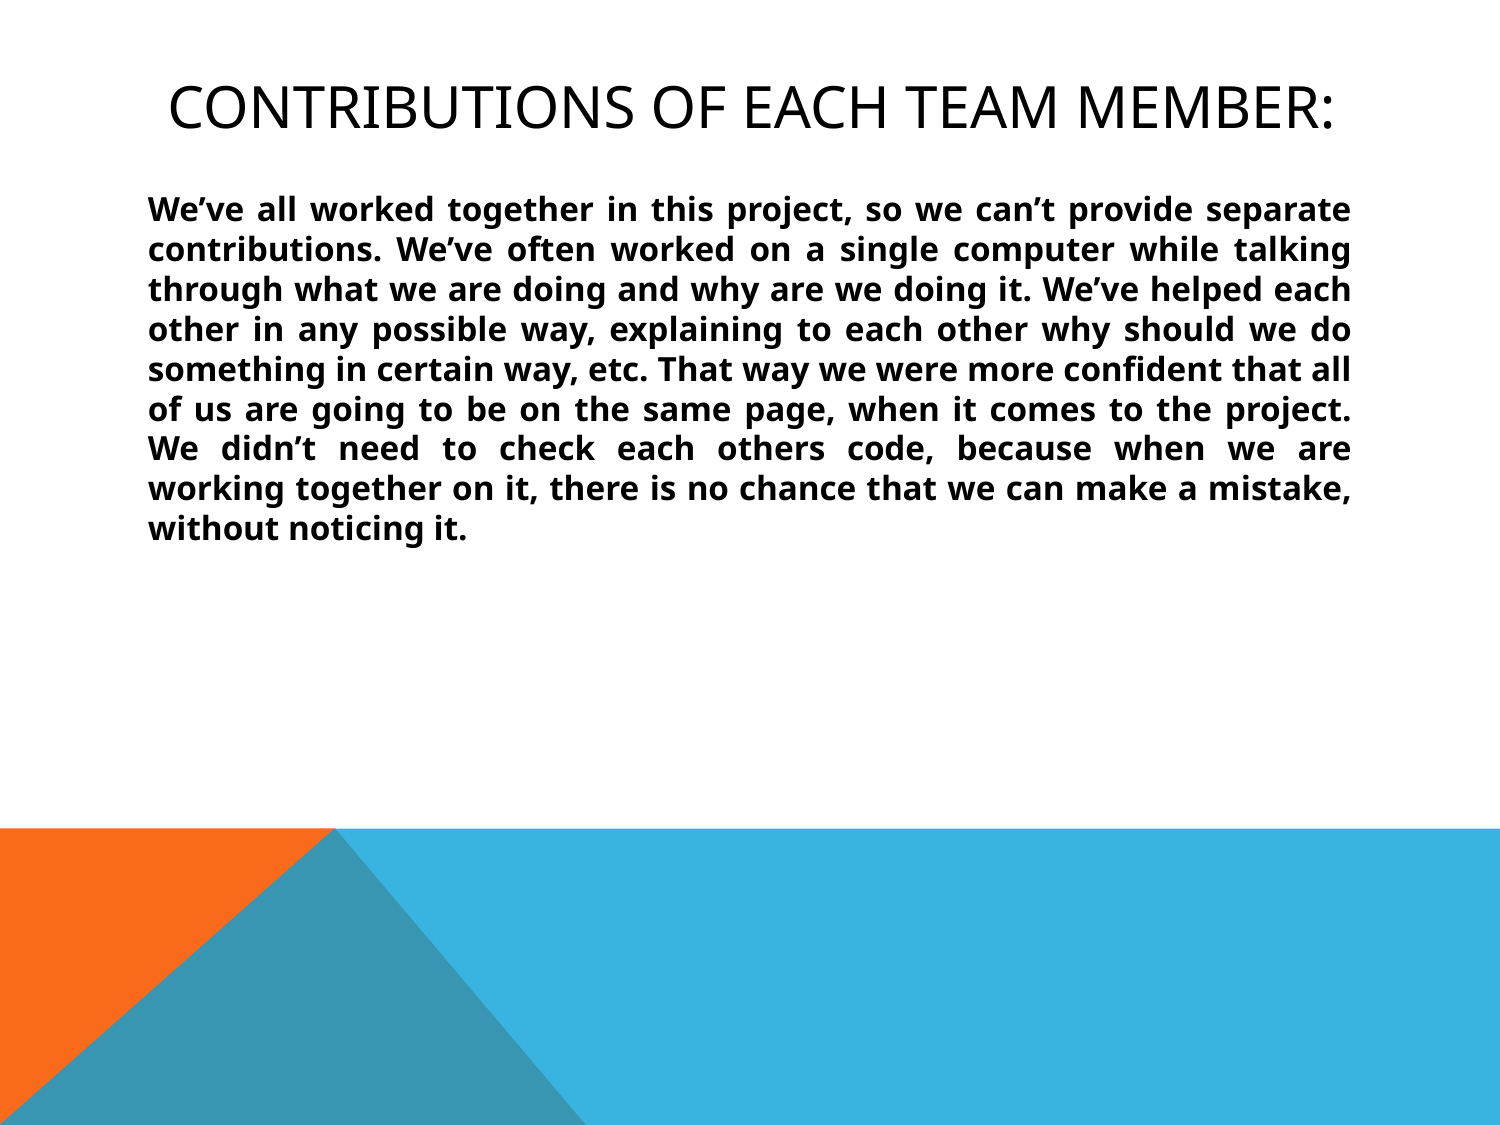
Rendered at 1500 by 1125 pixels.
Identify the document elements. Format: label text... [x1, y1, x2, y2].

list We’ve all worked together in this project, so we can’t provide separate contributions. We’ve often worked on a single computer while talking through what we are doing and why are we doing it. We’ve helped each other in any possible way, explaining to each other why should we do something in certain way, etc. That way we were more confident that all of us are going to be on the same page, when it comes to the project. We didn’t need to check each others code, because when we are working together on it, there is no chance that we can make a mistake, without noticing it. [76, 180, 1369, 768]
title Contributions of each team member: [135, 60, 1369, 150]
